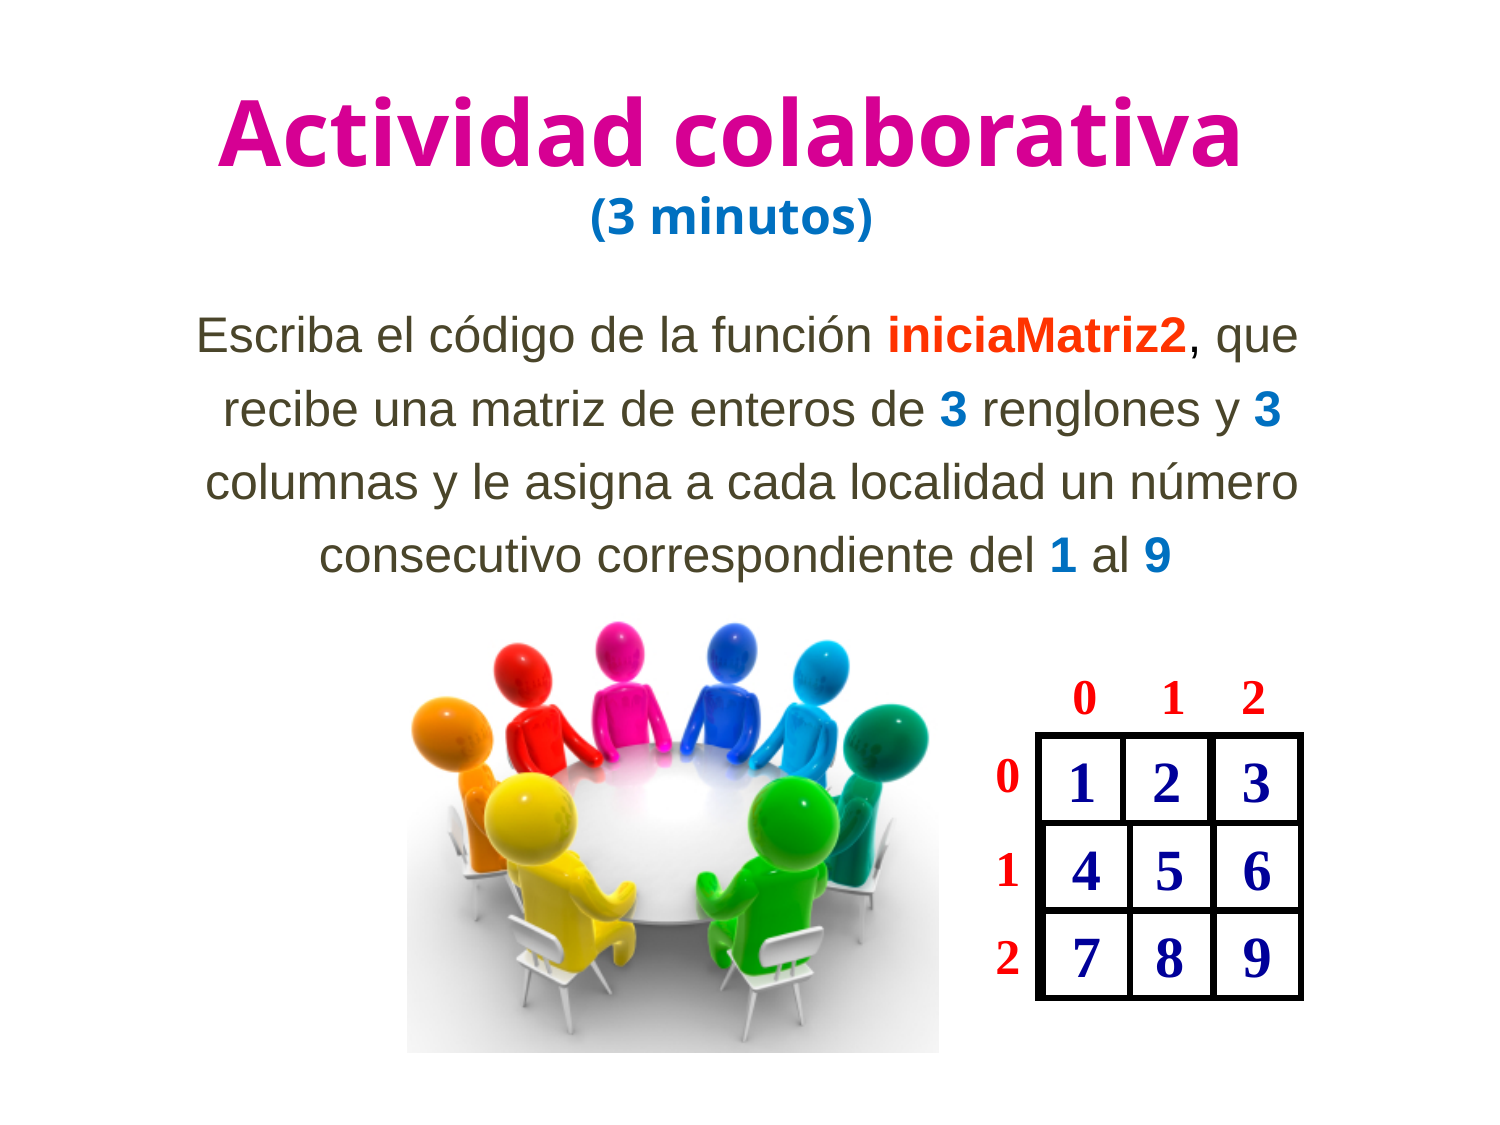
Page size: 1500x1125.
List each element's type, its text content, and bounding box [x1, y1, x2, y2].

text_box [1038, 910, 1042, 999]
text_box 3 [1212, 735, 1301, 824]
text_box 0 [980, 735, 1036, 811]
text_box 0 [1057, 657, 1113, 733]
text_box 7 [1042, 910, 1131, 999]
text_box [1038, 824, 1042, 910]
text_box 1 [980, 829, 1036, 905]
text_box 8 [1131, 910, 1214, 999]
text_box 2 [1226, 656, 1281, 732]
text_box 9 [1214, 911, 1301, 999]
text_box 4 [1042, 823, 1131, 910]
text_box 6 [1213, 824, 1301, 911]
text_box 2 [980, 916, 1036, 992]
text_box Actividad colaborativa (3 minutos) [159, 78, 1306, 241]
text_box 1 [1146, 656, 1201, 732]
text_box Escriba el código de la función iniciaMatriz2, que recibe una matriz de enteros de 3 renglones y 3 columnas y le asigna a cada localidad un número consecutivo correspondiente del 1 al 9 [77, 283, 1353, 590]
text_box 1 [1038, 735, 1122, 824]
text_box 2 [1122, 735, 1211, 824]
picture [407, 609, 940, 1053]
text_box 5 [1131, 823, 1213, 910]
